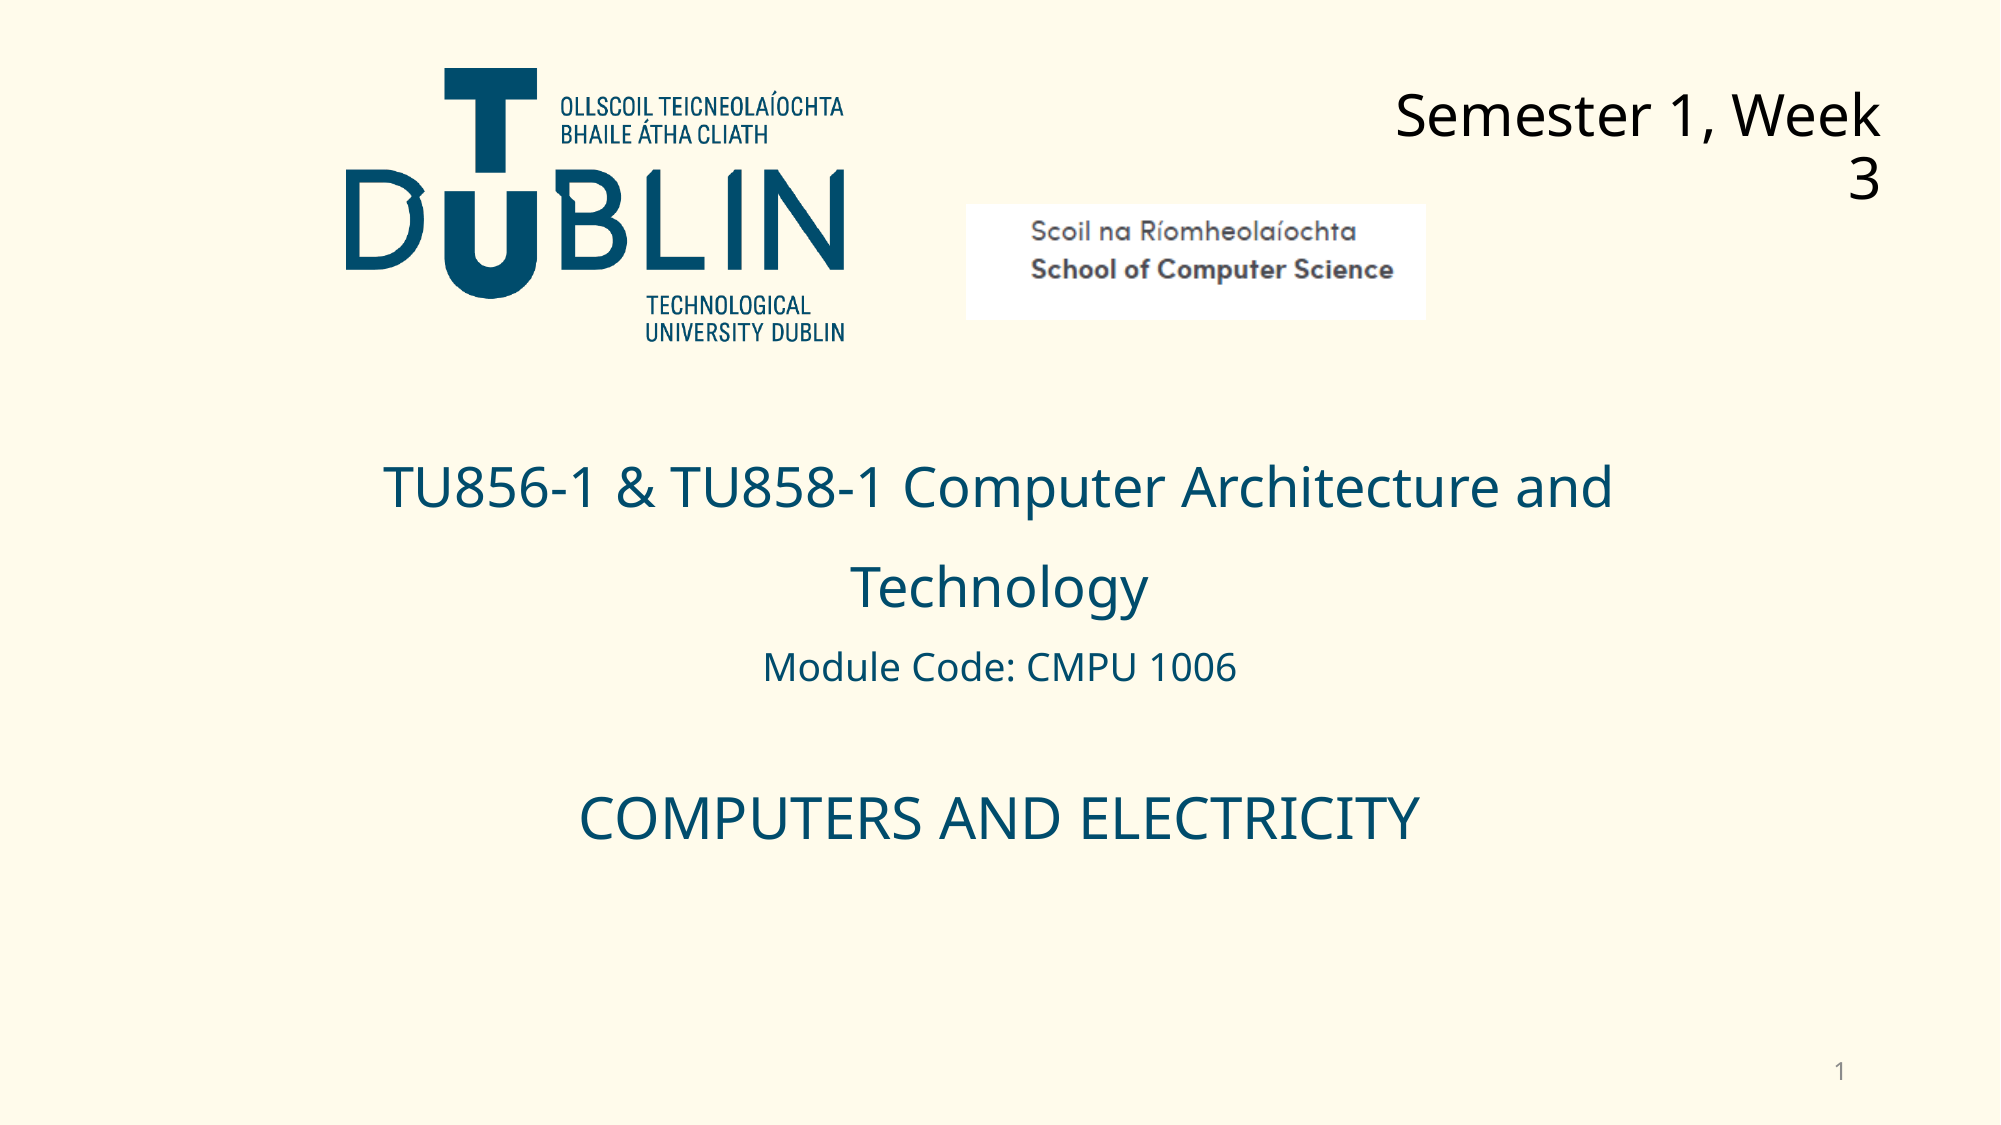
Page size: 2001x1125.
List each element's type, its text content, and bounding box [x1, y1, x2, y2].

picture [269, 0, 920, 410]
title TU856-1 & TU858-1 Computer Architecture and Technology Module Code: CMPU 1006 [249, 410, 1750, 697]
text_box Semester 1, Week 3 [1376, 78, 1897, 167]
picture [966, 204, 1426, 320]
subtitle COMPUTERS AND ELECTRICITY [249, 700, 1750, 1000]
slide_number 1 [1412, 1042, 1863, 1103]
